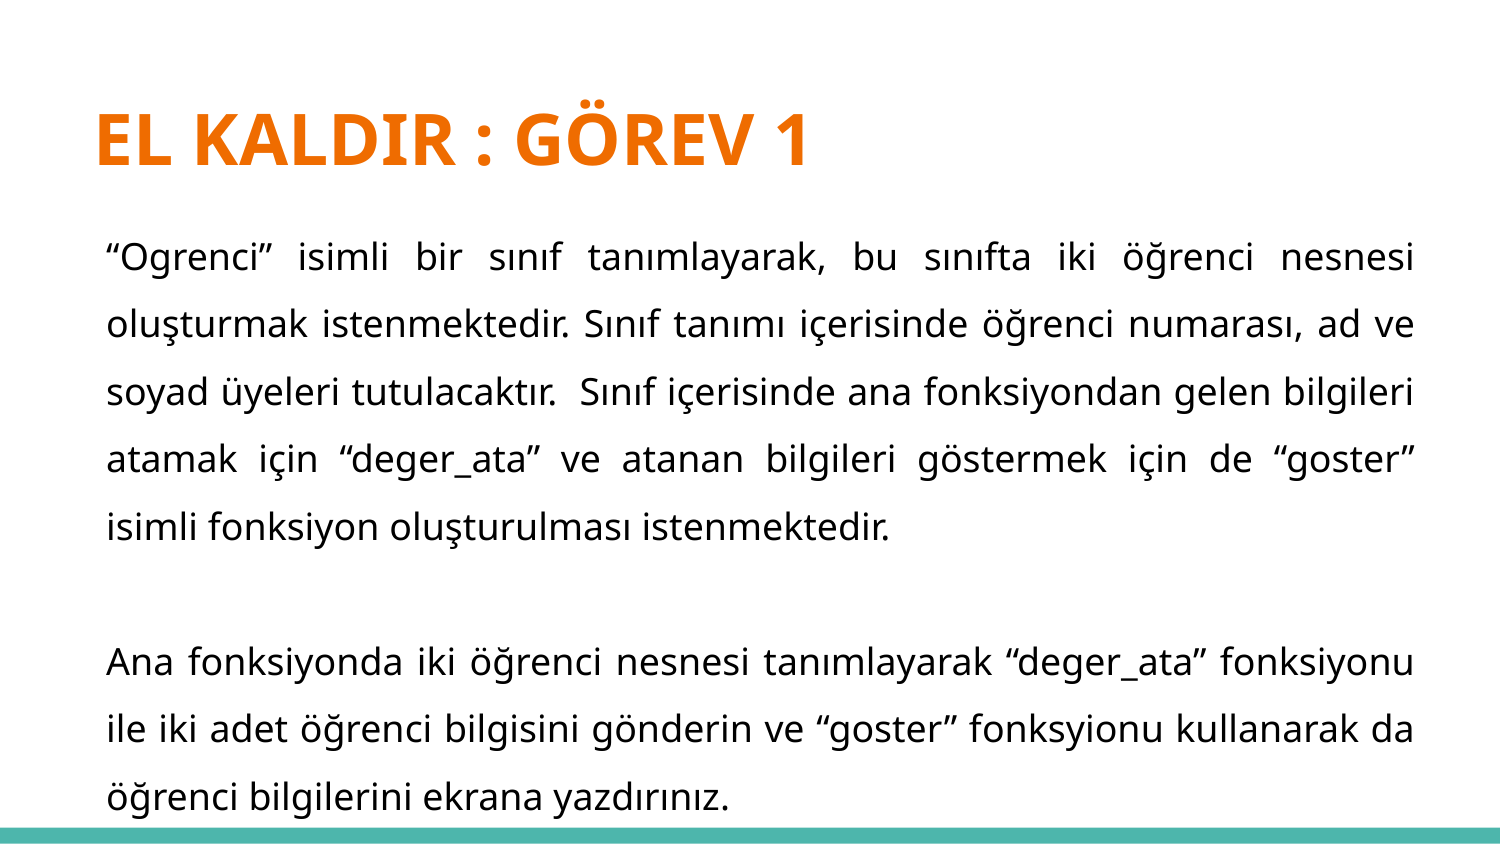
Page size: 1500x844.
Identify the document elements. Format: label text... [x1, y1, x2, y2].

title EL KALDIR : GÖREV 1 [78, 79, 1476, 196]
text_box “Ogrenci” isimli bir sınıf tanımlayarak, bu sınıfta iki öğrenci nesnesi oluşturmak istenmektedir. Sınıf tanımı içerisinde öğrenci numarası, ad ve soyad üyeleri tutulacaktır. Sınıf içerisinde ana fonksiyondan gelen bilgileri atamak için “deger_ata” ve atanan bilgileri göstermek için de “goster” isimli fonksiyon oluşturulması istenmektedir. Ana fonksiyonda iki öğrenci nesnesi tanımlayarak “deger_ata” fonksiyonu ile iki adet öğrenci bilgisini gönderin ve “goster” fonksyionu kullanarak da öğrenci bilgilerini ekrana yazdırınız. [91, 195, 1432, 833]
